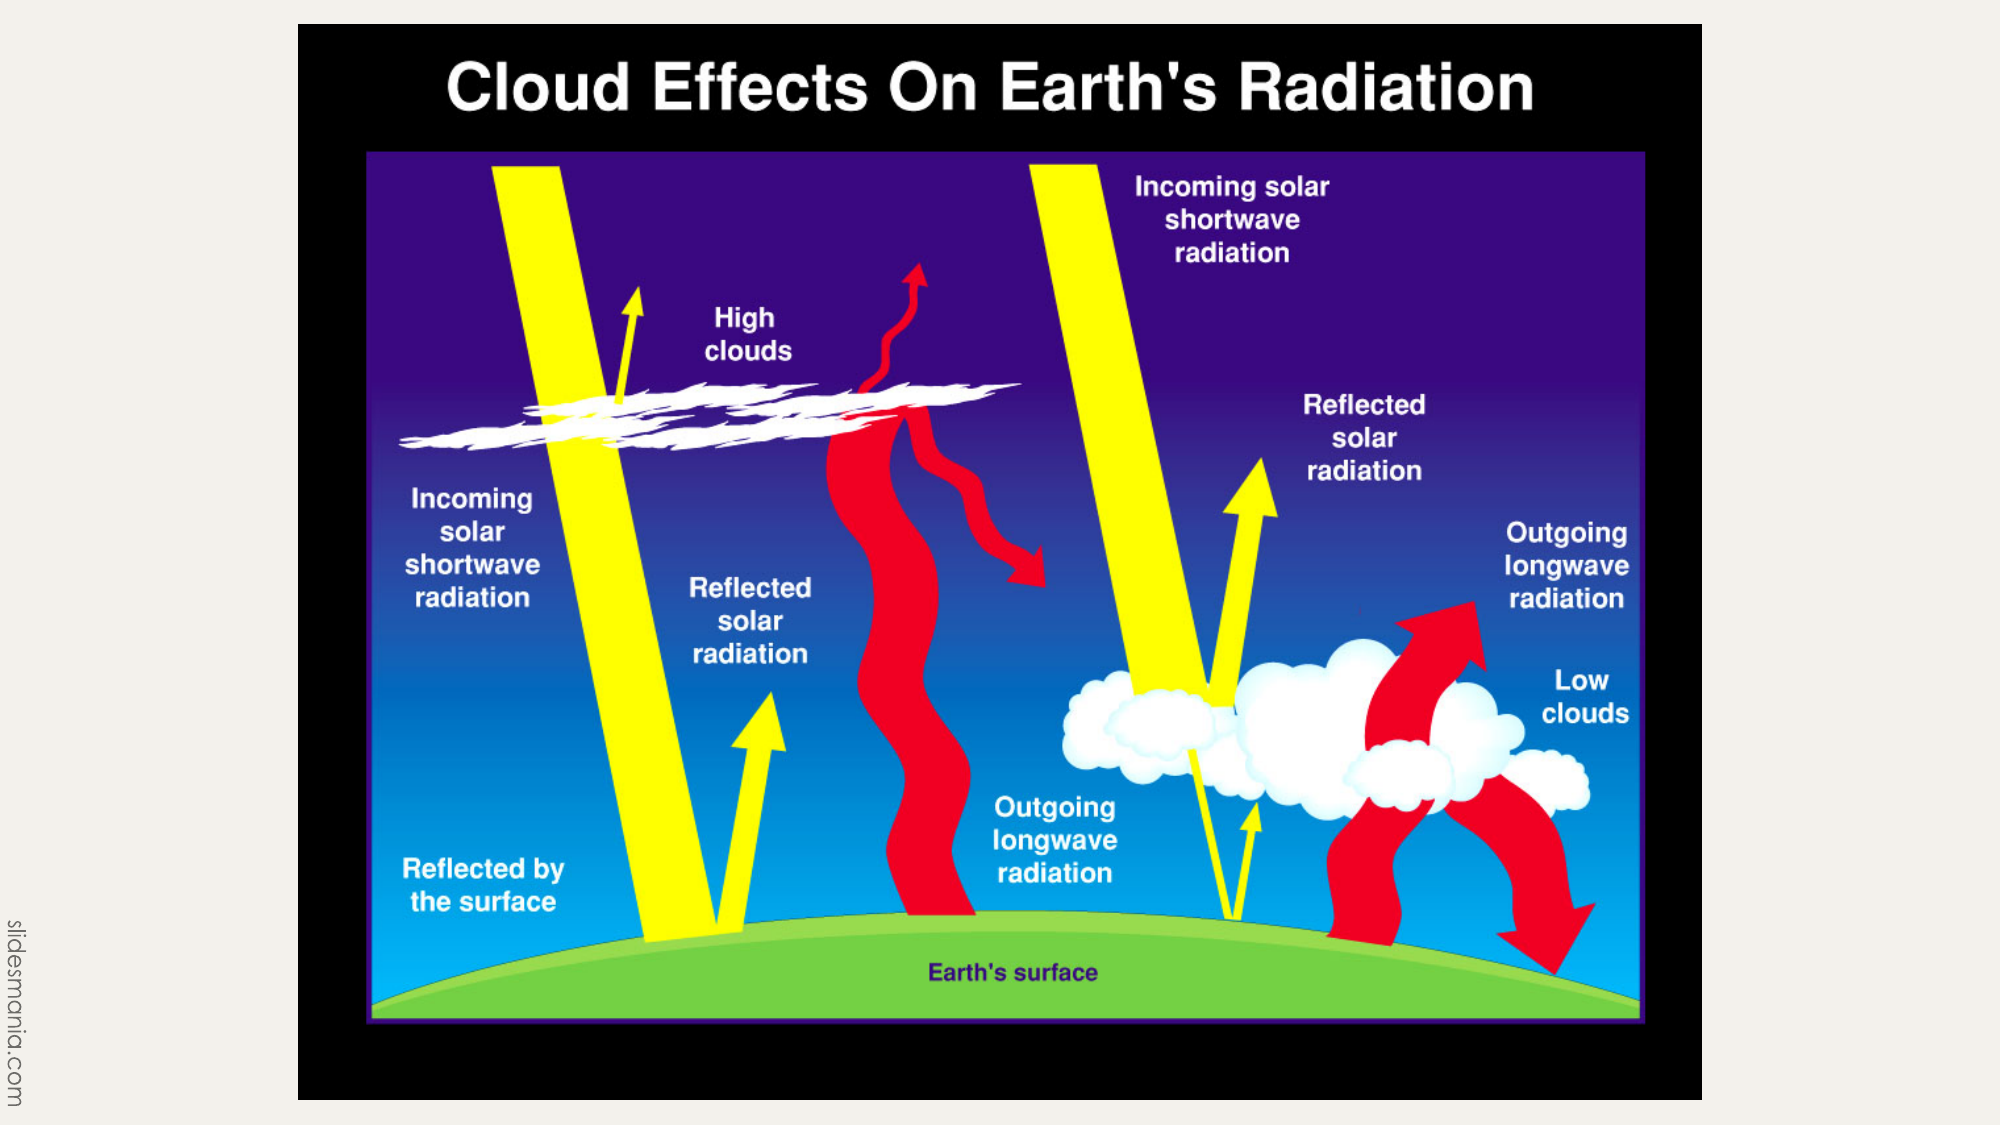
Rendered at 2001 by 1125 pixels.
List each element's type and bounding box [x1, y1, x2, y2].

picture [297, 24, 1703, 1101]
